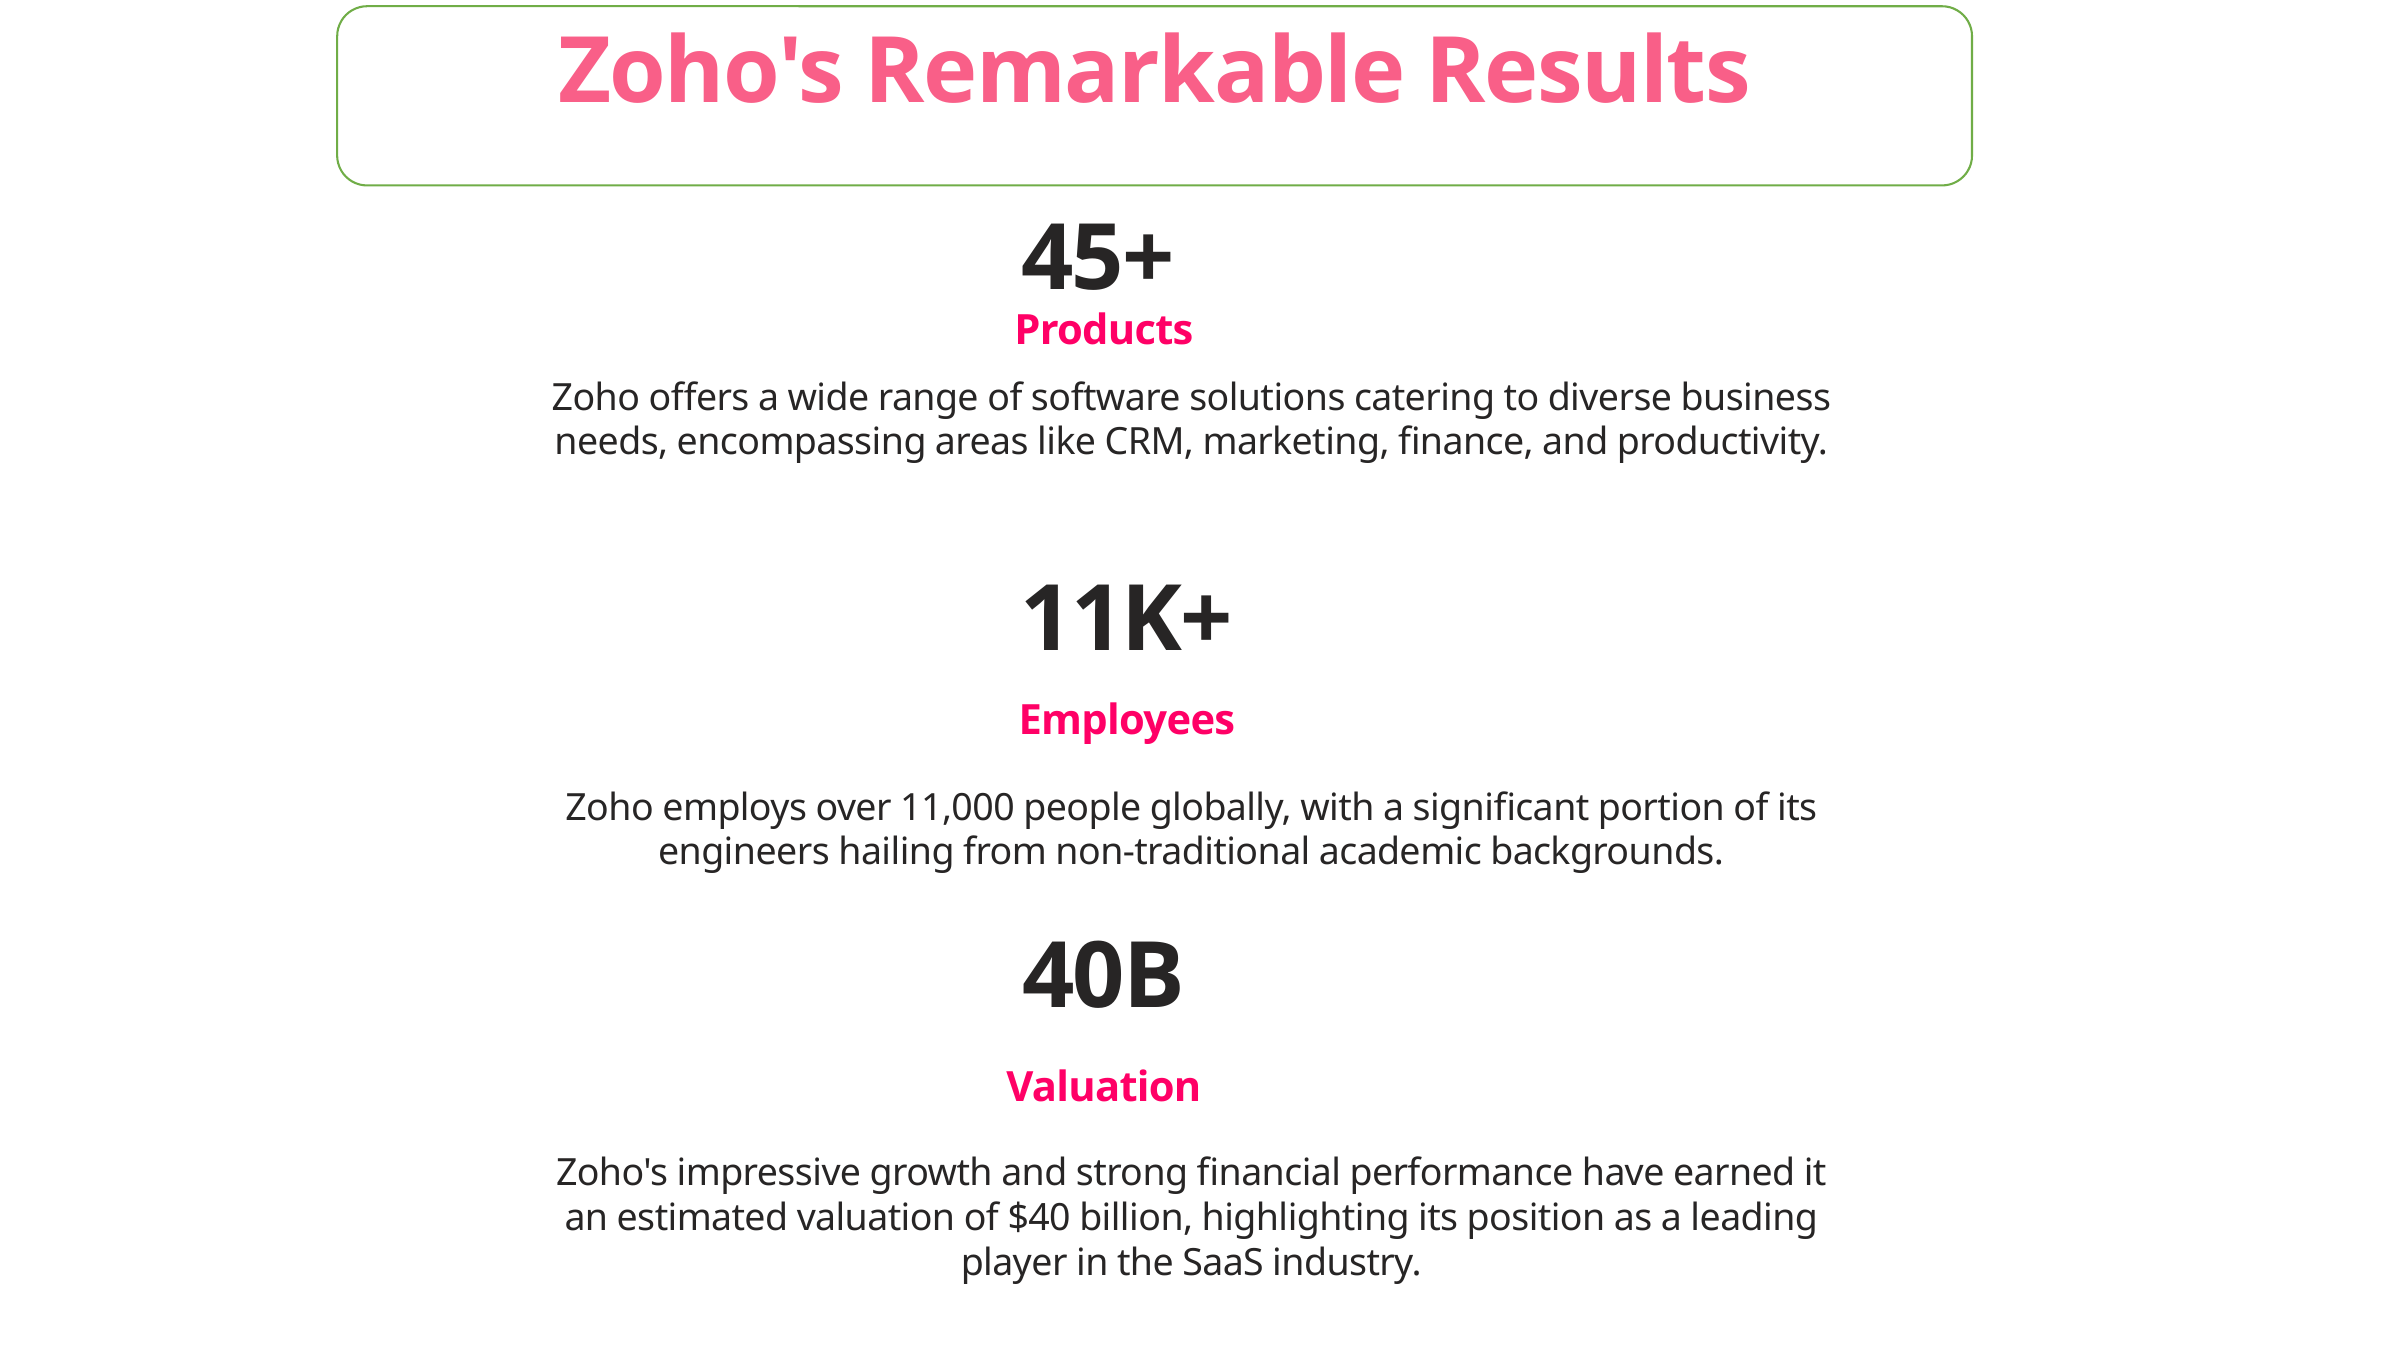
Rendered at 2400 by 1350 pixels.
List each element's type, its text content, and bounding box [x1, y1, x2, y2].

text_box Zoho's Remarkable Results [336, 5, 1974, 187]
text_box 40B [451, 934, 1756, 1027]
text_box Employees [934, 694, 1320, 743]
text_box Zoho offers a wide range of software solutions catering to diverse business needs, encompassing areas like CRM, marketing, finance, and productivity. [539, 372, 1843, 463]
text_box [1457, 321, 2366, 418]
text_box Valuation [911, 1061, 1297, 1111]
text_box 45+ [446, 216, 1750, 309]
text_box 11K+ [475, 577, 1779, 670]
text_box Products [911, 305, 1297, 354]
text_box Zoho employs over 11,000 people globally, with a significant portion of its engineers hailing from non-traditional academic backgrounds. [539, 783, 1843, 873]
text_box Zoho's impressive growth and strong financial performance have earned it an estimated valuation of $40 billion, highlighting its position as a leading player in the SaaS industry. [539, 1148, 1843, 1239]
